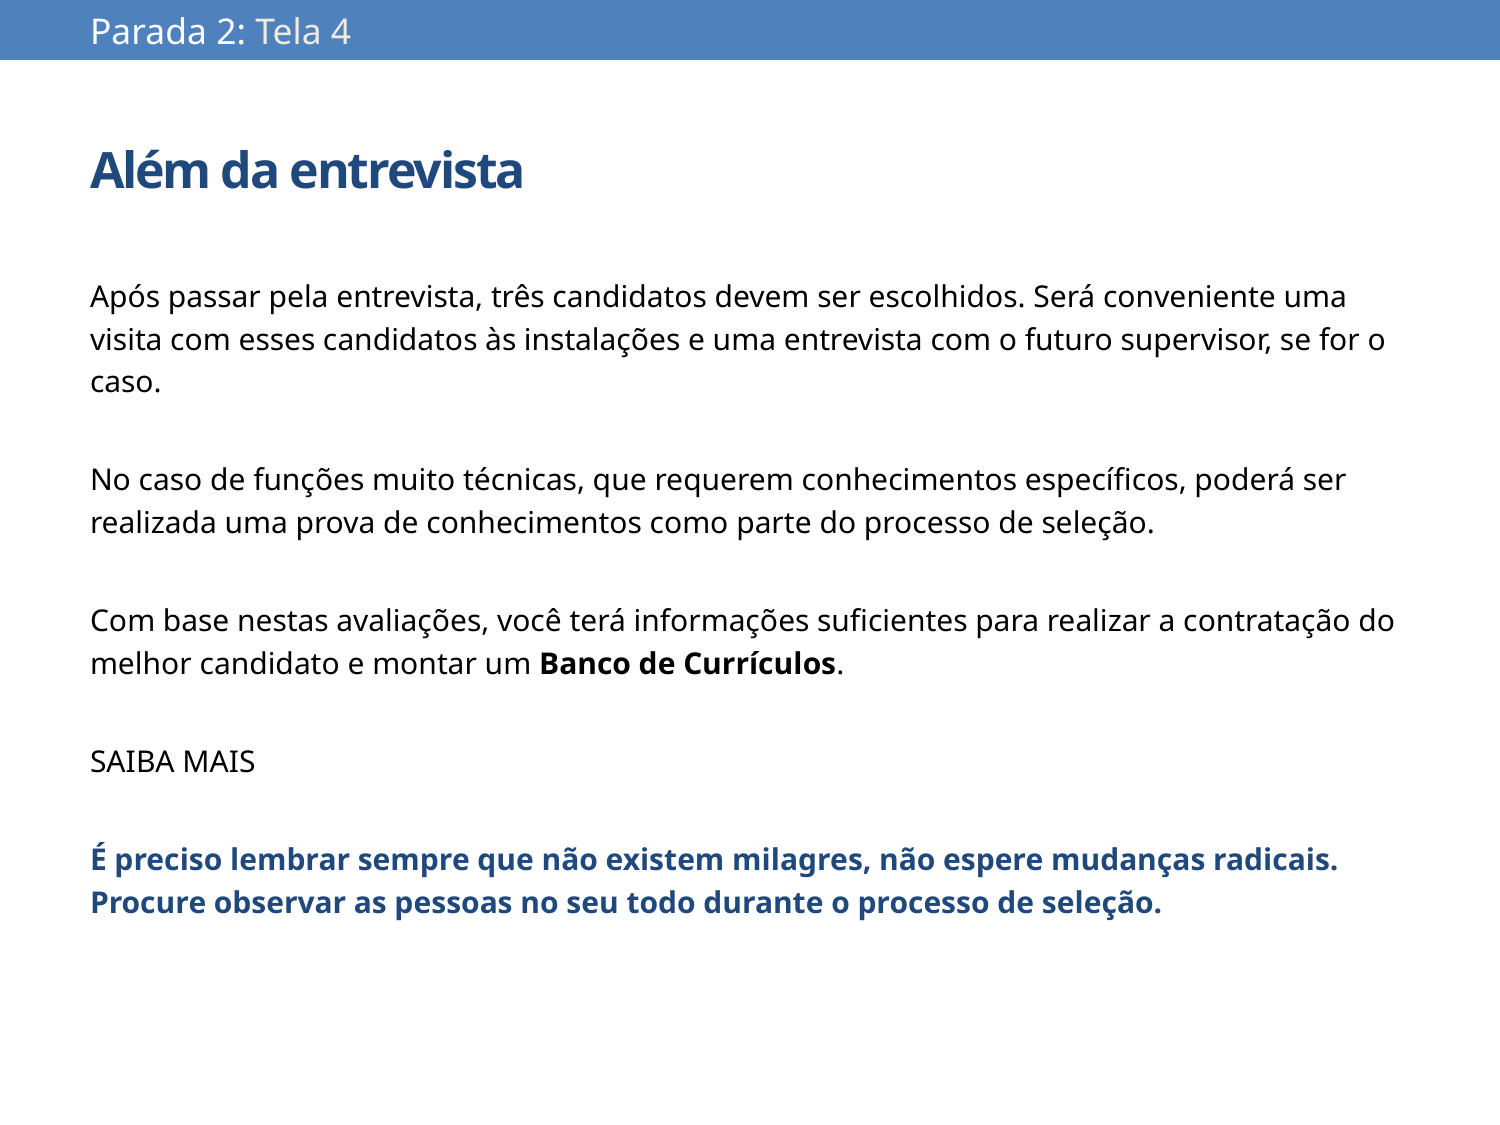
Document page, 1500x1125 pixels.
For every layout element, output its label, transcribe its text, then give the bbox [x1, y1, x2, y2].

list Após passar pela entrevista, três candidatos devem ser escolhidos. Será conveniente uma visita com esses candidatos às instalações e uma entrevista com o futuro supervisor, se for o caso. No caso de funções muito técnicas, que requerem conhecimentos específicos, poderá ser realizada uma prova de conhecimentos como parte do processo de seleção. Com base nestas avaliações, você terá informações suficientes para realizar a contratação do melhor candidato e montar um Banco de Currículos. SAIBA MAIS É preciso lembrar sempre que não existem milagres, não espere mudanças radicais. Procure observar as pessoas no seu todo durante o processo de seleção. [75, 262, 1425, 938]
title Além da entrevista [75, 87, 1425, 250]
text_box Parada 2: Tela 4 [74, 1, 1425, 59]
